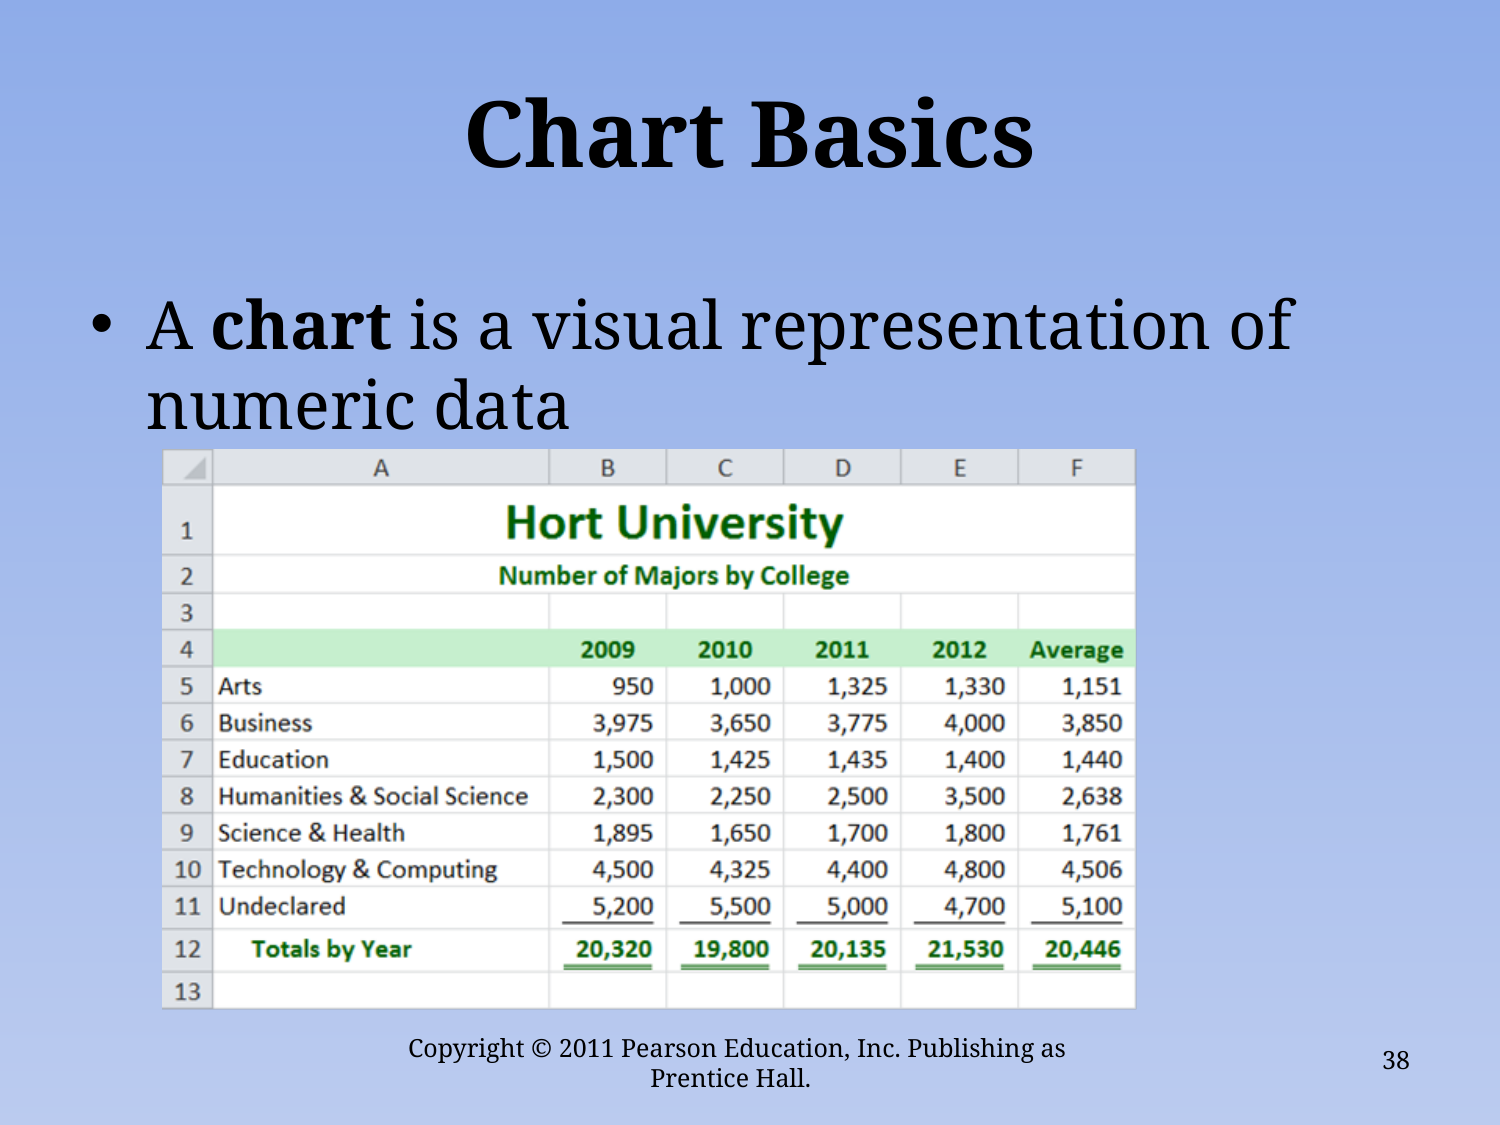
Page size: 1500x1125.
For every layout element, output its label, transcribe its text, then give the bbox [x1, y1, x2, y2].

footer Copyright © 2011 Pearson Education, Inc. Publishing as Prentice Hall. [350, 1025, 1074, 1100]
picture [162, 449, 1138, 1012]
slide_number 38 [1074, 1024, 1425, 1100]
list A chart is a visual representation of numeric data [75, 275, 1425, 1000]
title Chart Basics [75, 37, 1425, 225]
